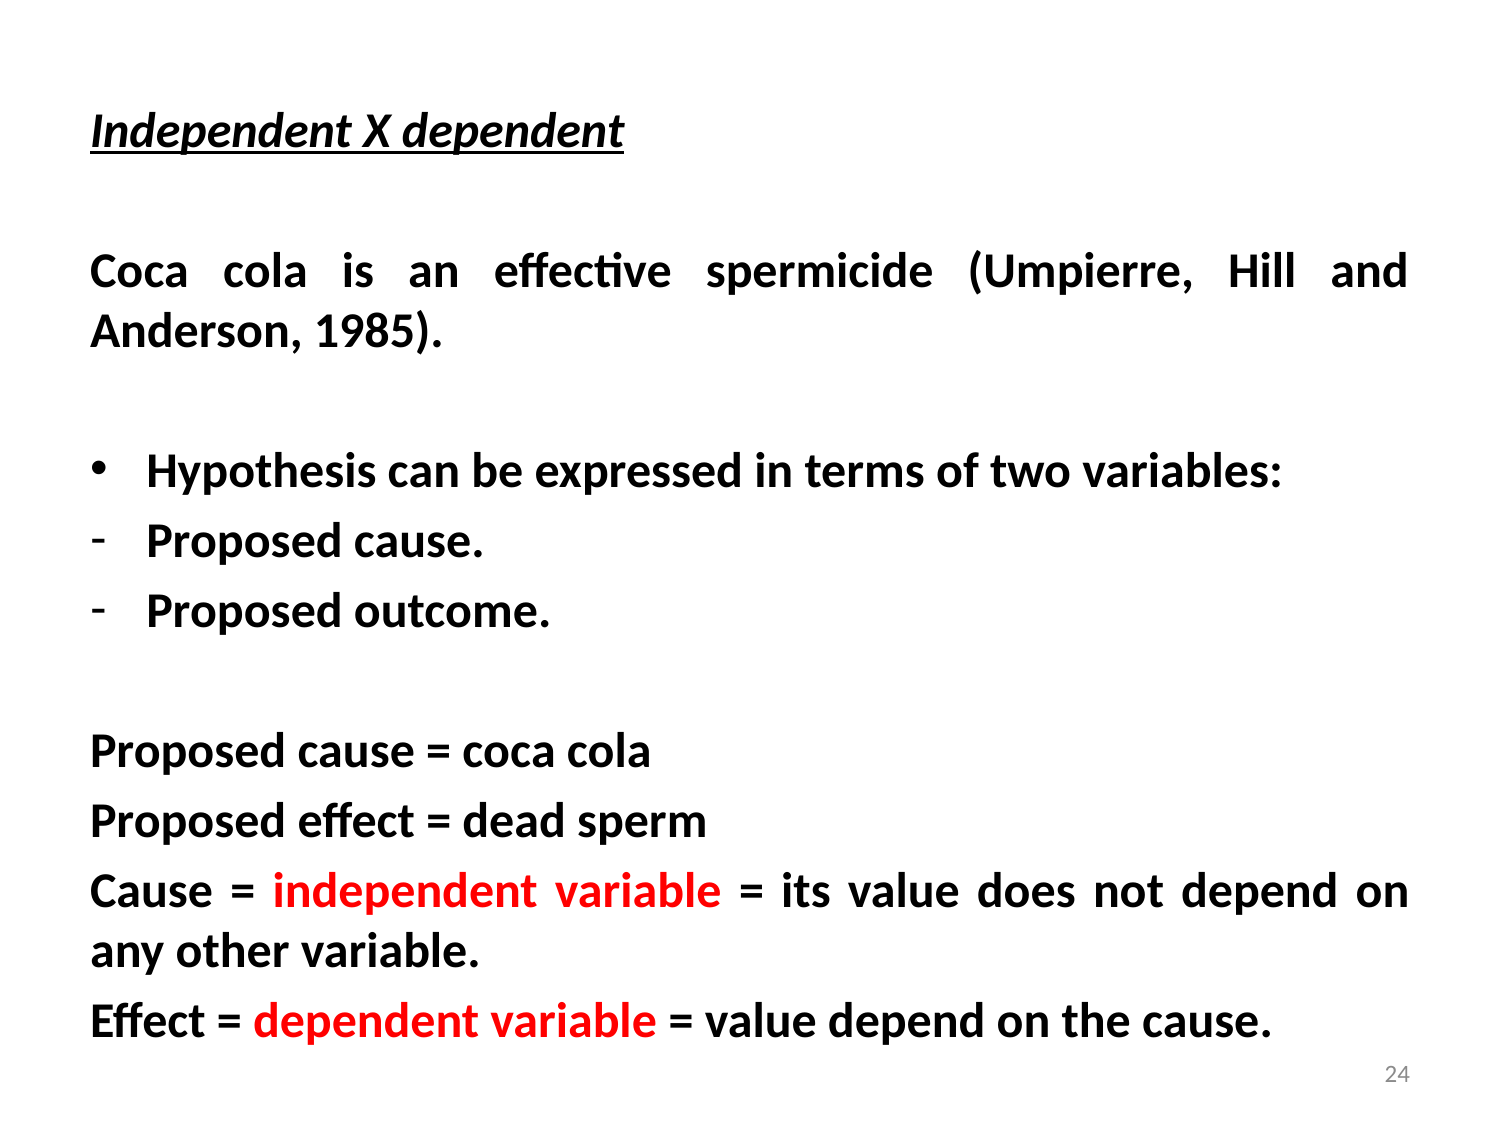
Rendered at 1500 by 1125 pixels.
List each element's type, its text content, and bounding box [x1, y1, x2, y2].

slide_number 24 [1074, 1042, 1425, 1103]
list Independent X dependent Coca cola is an effective spermicide (Umpierre, Hill and Anderson, 1985). Hypothesis can be expressed in terms of two variables: Proposed cause. Proposed outcome. Proposed cause = coca cola Proposed effect = dead sperm Cause = independent variable = its value does not depend on any other variable. Effect = dependent variable = value depend on the cause. [75, 90, 1425, 1047]
